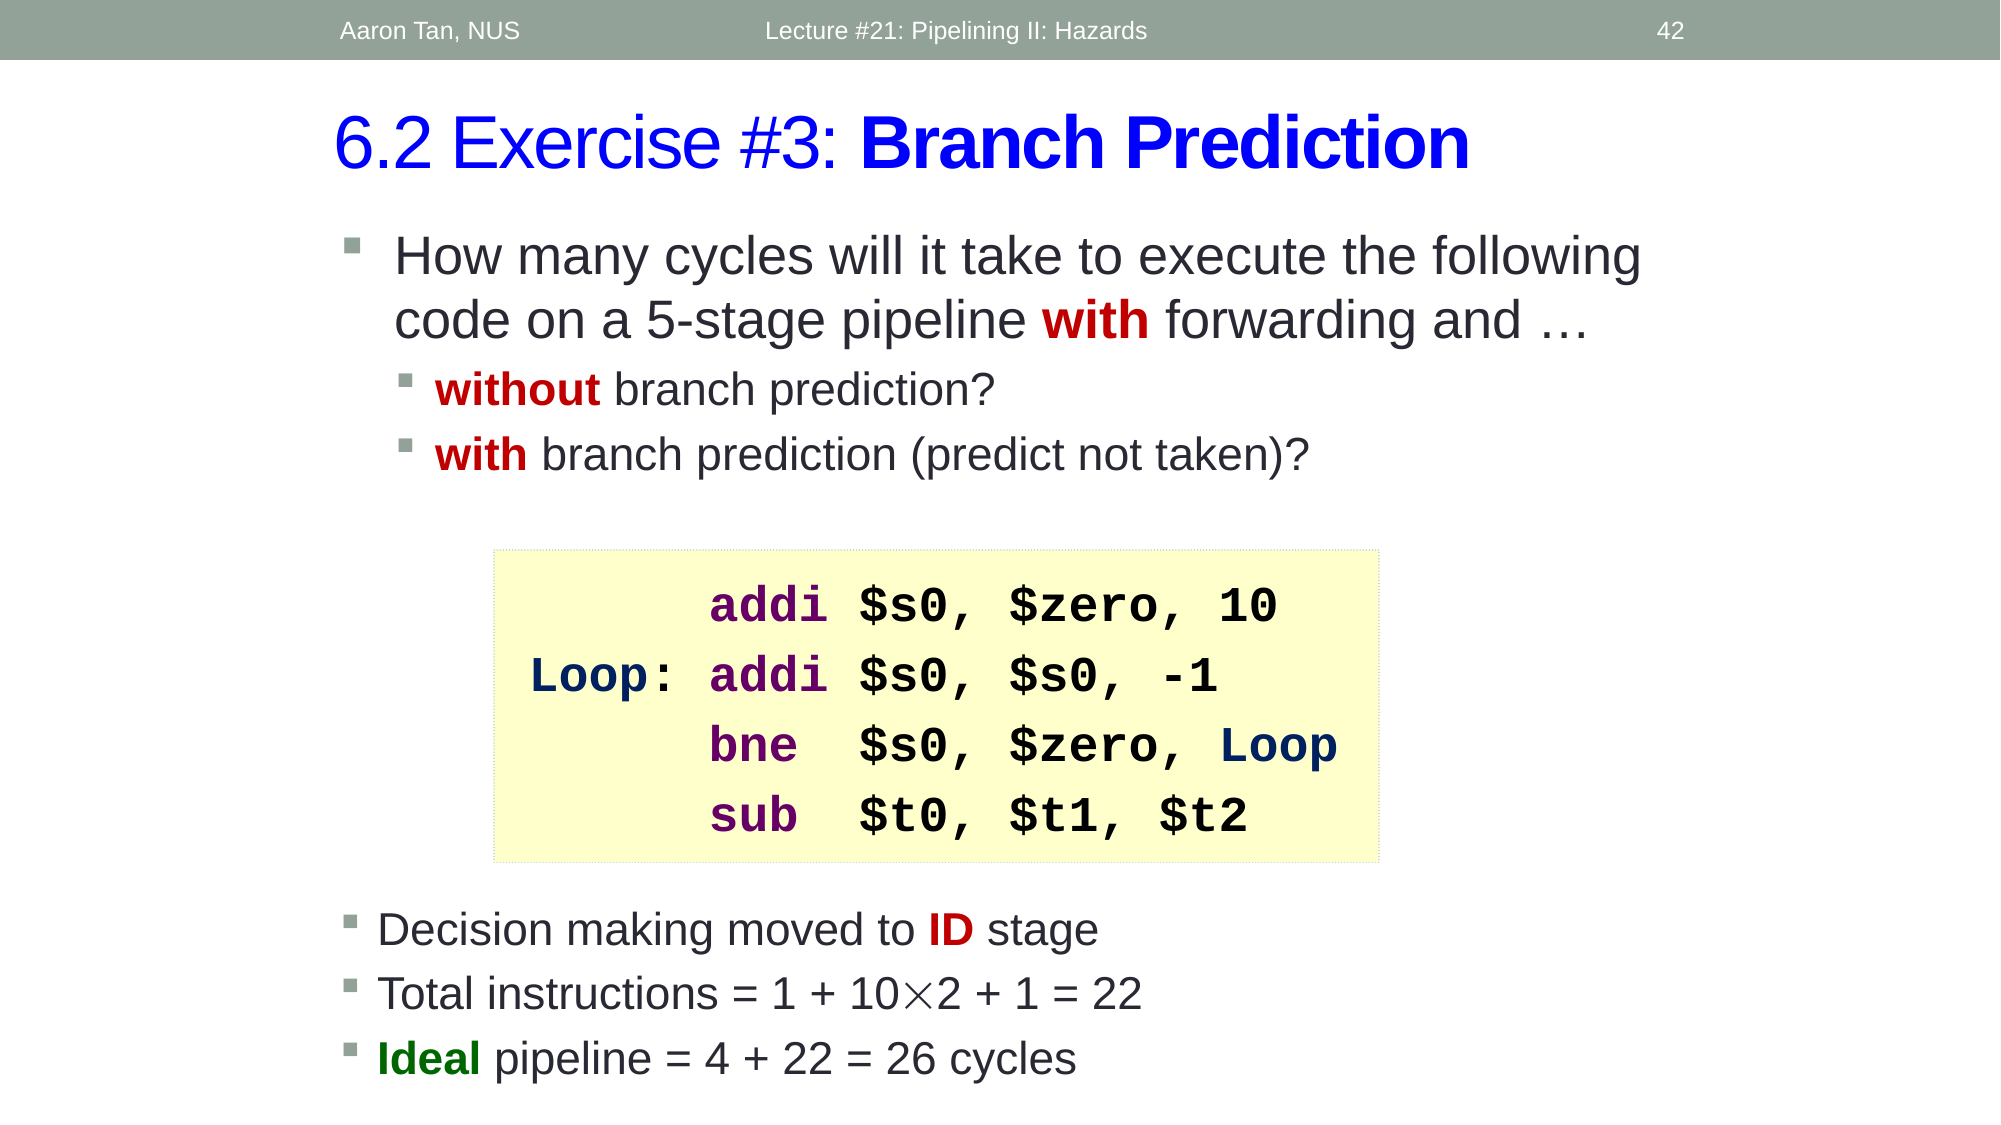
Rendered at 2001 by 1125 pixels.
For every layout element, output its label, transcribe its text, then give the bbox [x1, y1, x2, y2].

footer Lecture #21: Pipelining II: Hazards [800, 3, 1558, 57]
text_box How many cycles will it take to execute the following code on a 5-stage pipeline with forwarding and … without branch prediction? with branch prediction (predict not taken)? [324, 212, 1675, 550]
text_box addi $s0, $zero, 10 Loop: addi $s0, $s0, -1 bne $s0, $zero, Loop sub $t0, $t1, $t2 [493, 549, 1379, 863]
slide_number Aaron Tan, NUS [324, 3, 800, 57]
title 6.2 Exercise #3: Branch Prediction [318, 86, 1700, 192]
text_box Decision making moved to ID stage Total instructions = 1 + 102 + 1 = 22 Ideal pipeline = 4 + 22 = 26 cycles [324, 892, 1675, 1091]
slide_number 42 [1558, 3, 1700, 57]
